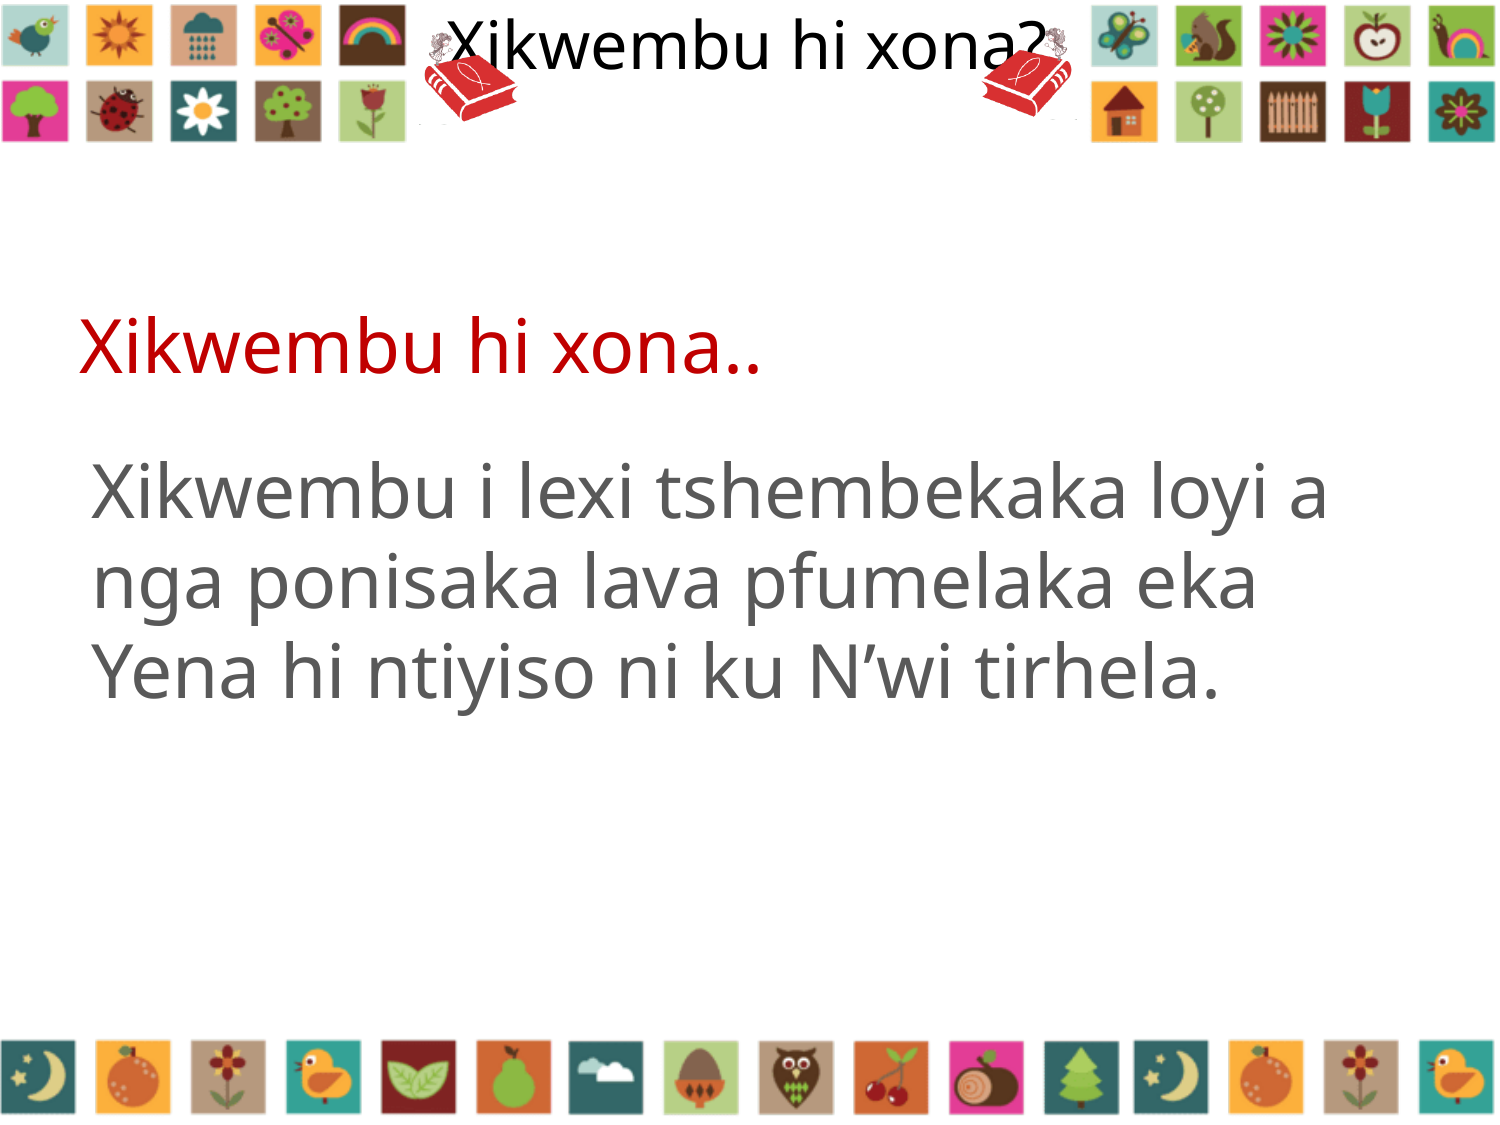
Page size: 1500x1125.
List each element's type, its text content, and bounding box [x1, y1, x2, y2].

picture [950, 3, 1500, 150]
text_box Xikwembu hi xona.. [64, 290, 1412, 396]
picture [0, 3, 550, 150]
text_box Xikwembu hi xona? [414, 0, 1080, 91]
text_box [0, 1028, 1500, 1118]
text_box Xikwembu i lexi tshembekaka loyi a nga ponisaka lava pfumelaka eka Yena hi ntiyiso ni ku N’wi tirhela. [76, 436, 1424, 722]
